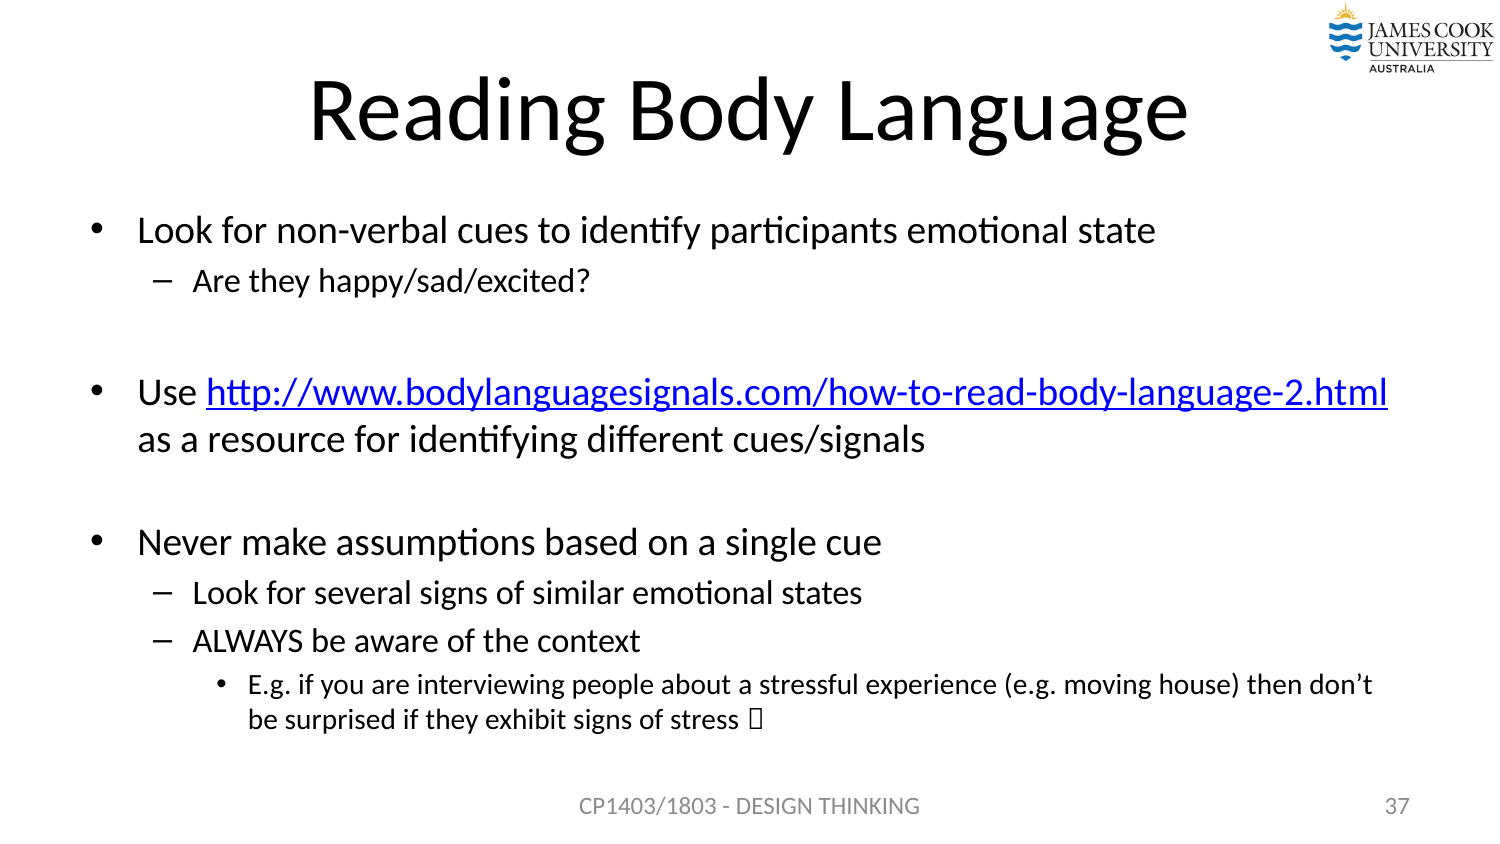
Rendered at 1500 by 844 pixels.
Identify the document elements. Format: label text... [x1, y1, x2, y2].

list Look for non-verbal cues to identify participants emotional state Are they happy/sad/excited? Use http://www.bodylanguagesignals.com/how-to-read-body-language-2.html as a resource for identifying different cues/signals Never make assumptions based on a single cue Look for several signs of similar emotional states ALWAYS be aware of the context E.g. if you are interviewing people about a stressful experience (e.g. moving house) then don’t be surprised if they exhibit signs of stress  [75, 196, 1425, 754]
title Reading Body Language [75, 33, 1425, 175]
picture [1324, 0, 1496, 78]
footer CP1403/1803 - DESIGN THINKING [512, 782, 988, 827]
slide_number 37 [1074, 782, 1425, 827]
